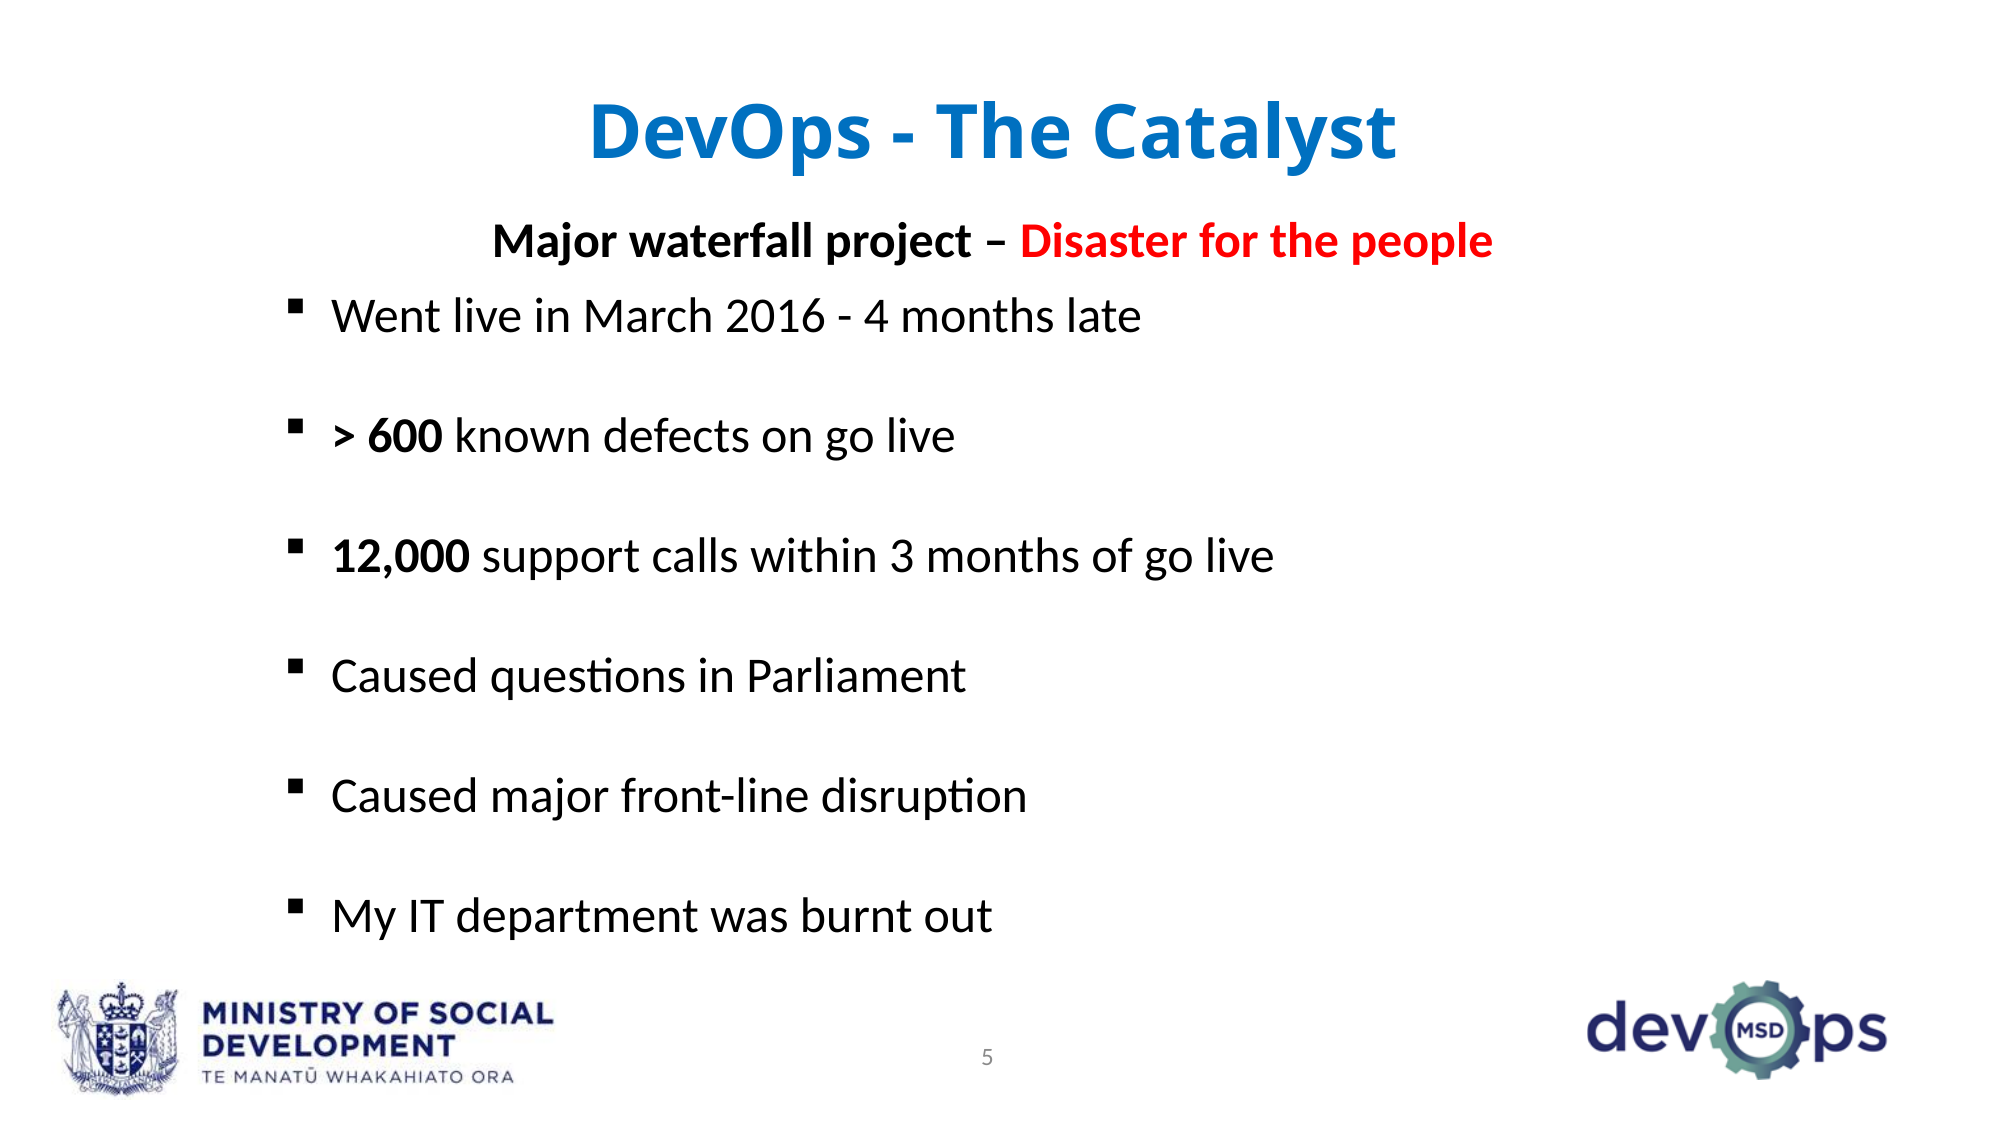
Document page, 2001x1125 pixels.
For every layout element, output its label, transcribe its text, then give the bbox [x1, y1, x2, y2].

picture [1587, 979, 1888, 1080]
text_box Went live in March 2016 - 4 months late > 600 known defects on go live 12,000 support calls within 3 months of go live Caused questions in Parliament Caused major front-line disruption My IT department was burnt out [194, 274, 1734, 950]
text_box Major waterfall project – Disaster for the people [223, 199, 1763, 275]
text_box DevOps - The Catalyst [248, 67, 1738, 183]
text_box 5 [762, 1024, 1213, 1085]
picture [51, 979, 558, 1100]
